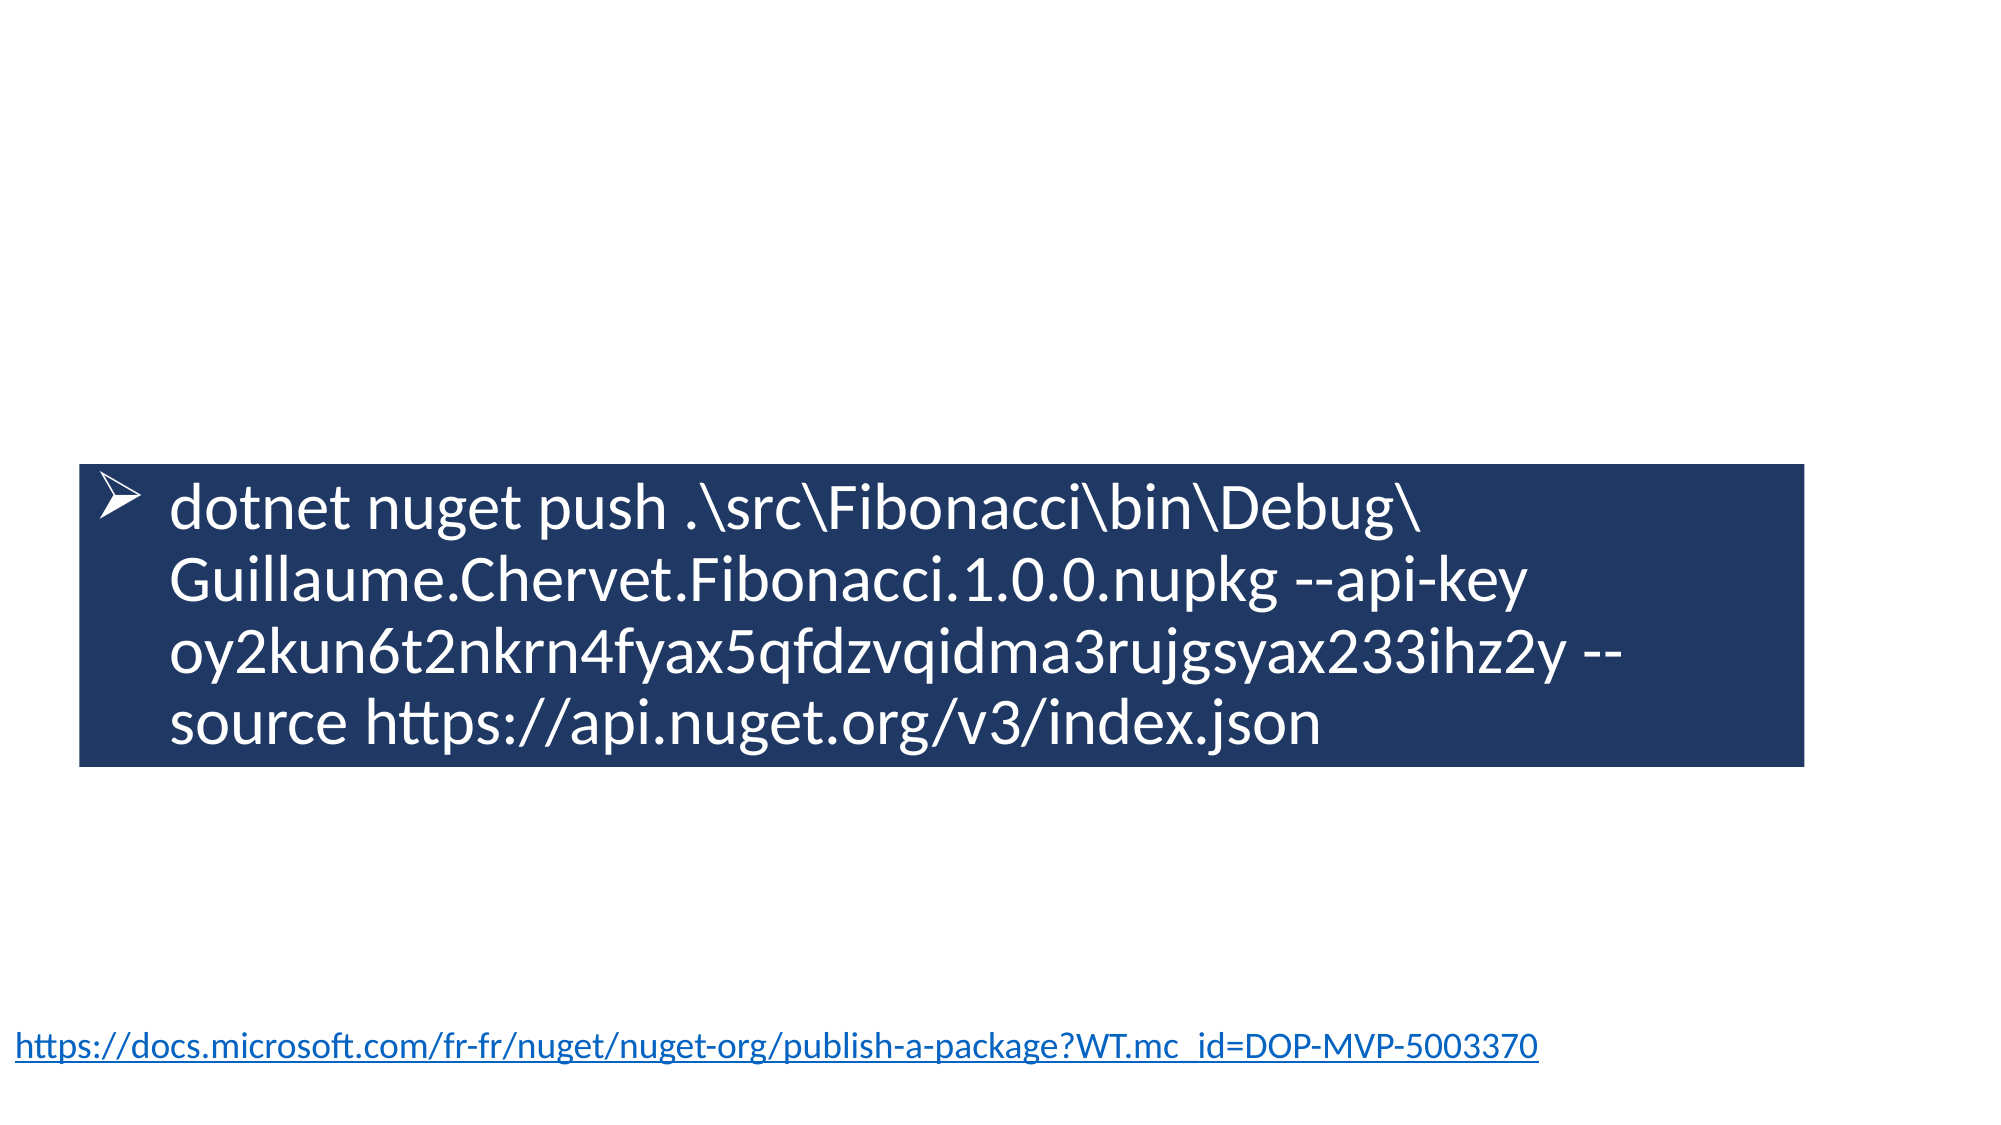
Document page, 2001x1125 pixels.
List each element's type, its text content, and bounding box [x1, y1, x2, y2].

text_box https://docs.microsoft.com/fr-fr/nuget/nuget-org/publish-a-package?WT.mc_id=DOP-MVP-5003370 [0, 1013, 1884, 1118]
text_box dotnet nuget push .\src\Fibonacci\bin\Debug\Guillaume.Chervet.Fibonacci.1.0.0.nupkg --api-key oy2kun6t2nkrn4fyax5qfdzvqidma3rujgsyax233ihz2y --source https://api.nuget.org/v3/index.json [79, 464, 1805, 767]
